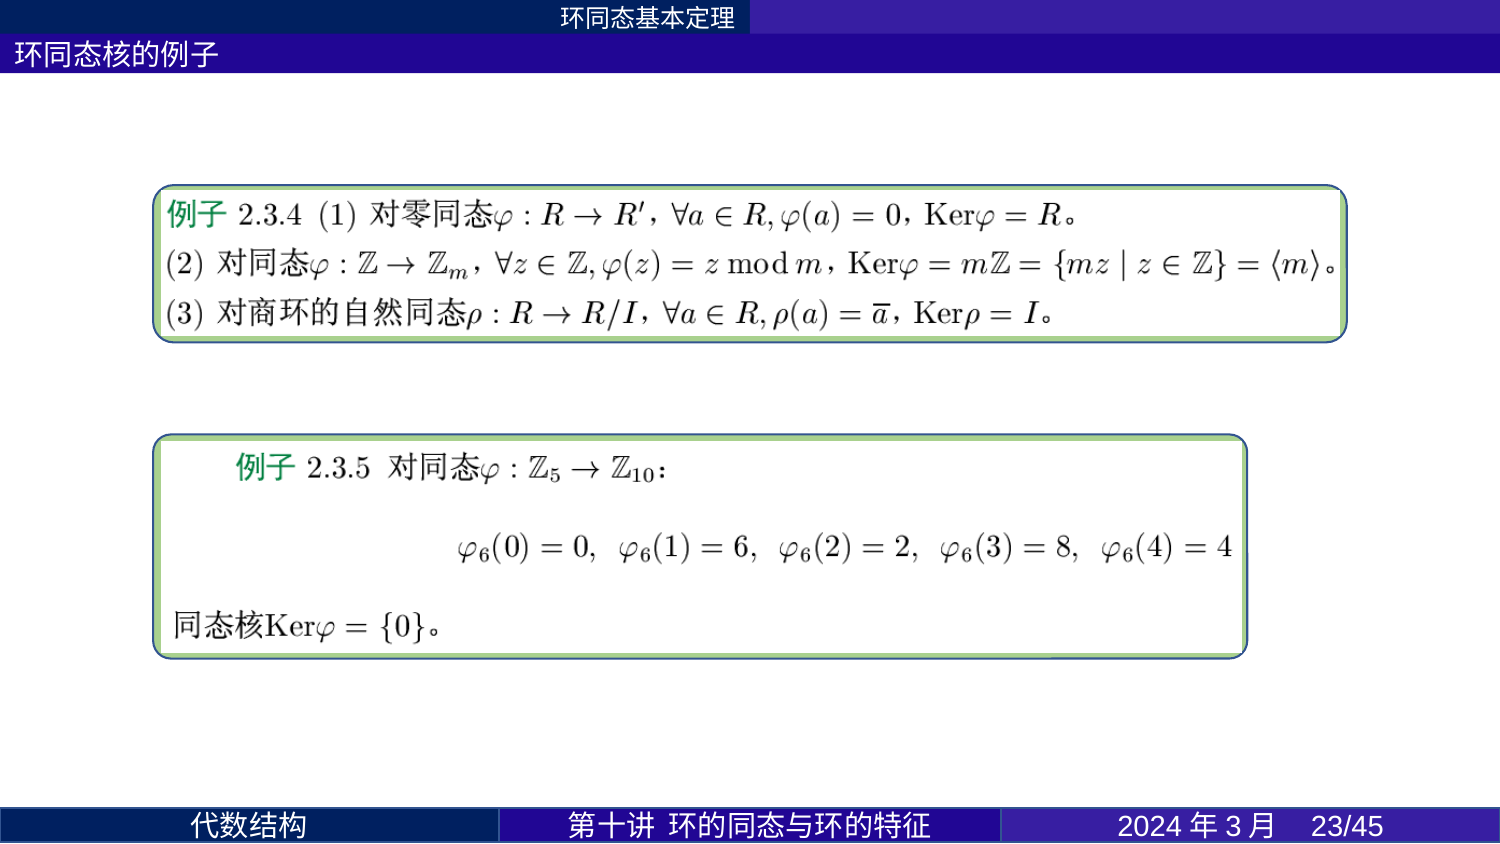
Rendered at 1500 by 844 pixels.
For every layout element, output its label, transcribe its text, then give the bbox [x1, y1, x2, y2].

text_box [153, 434, 1248, 659]
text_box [153, 185, 1347, 343]
text_box 第十讲 环的同态与环的特征 [498, 807, 1000, 843]
text_box [749, 0, 1500, 33]
text_box 2024年3月 23/45 [1000, 807, 1500, 843]
text_box 代数结构 [0, 807, 498, 843]
text_box 环同态基本定理 [0, 0, 749, 33]
text_box 环同态核的例子 [0, 33, 1500, 74]
